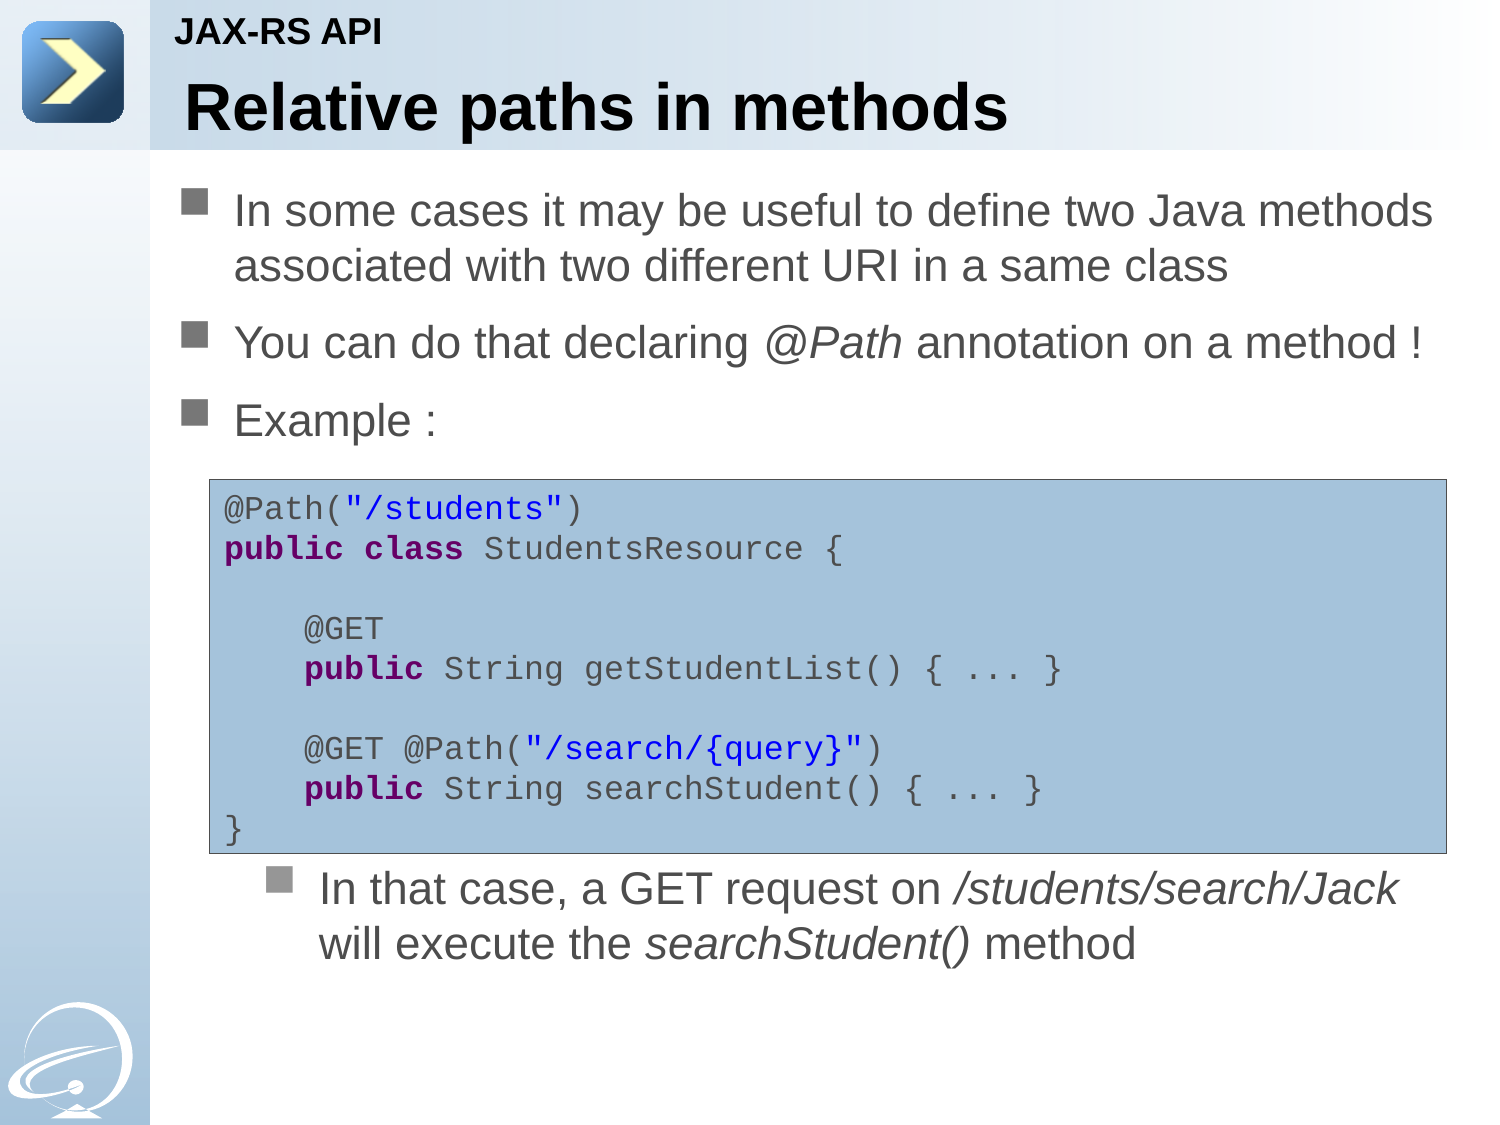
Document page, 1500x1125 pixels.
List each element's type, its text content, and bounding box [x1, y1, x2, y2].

text_box @Path("/students") public class StudentsResource { @GET public String getStudentList() { ... } @GET @Path("/search/{query}") public String searchStudent() { ... } } [209, 479, 1447, 854]
picture [21, 19, 129, 127]
title Relative paths in methods [169, 66, 1438, 141]
list In some cases it may be useful to define two Java methods associated with two different URI in a same class You can do that declaring @Path annotation on a method ! Example : In that case, a GET request on /students/search/Jack will execute the searchStudent() method [162, 172, 1476, 1054]
text_box JAX-RS API [159, 0, 1500, 60]
